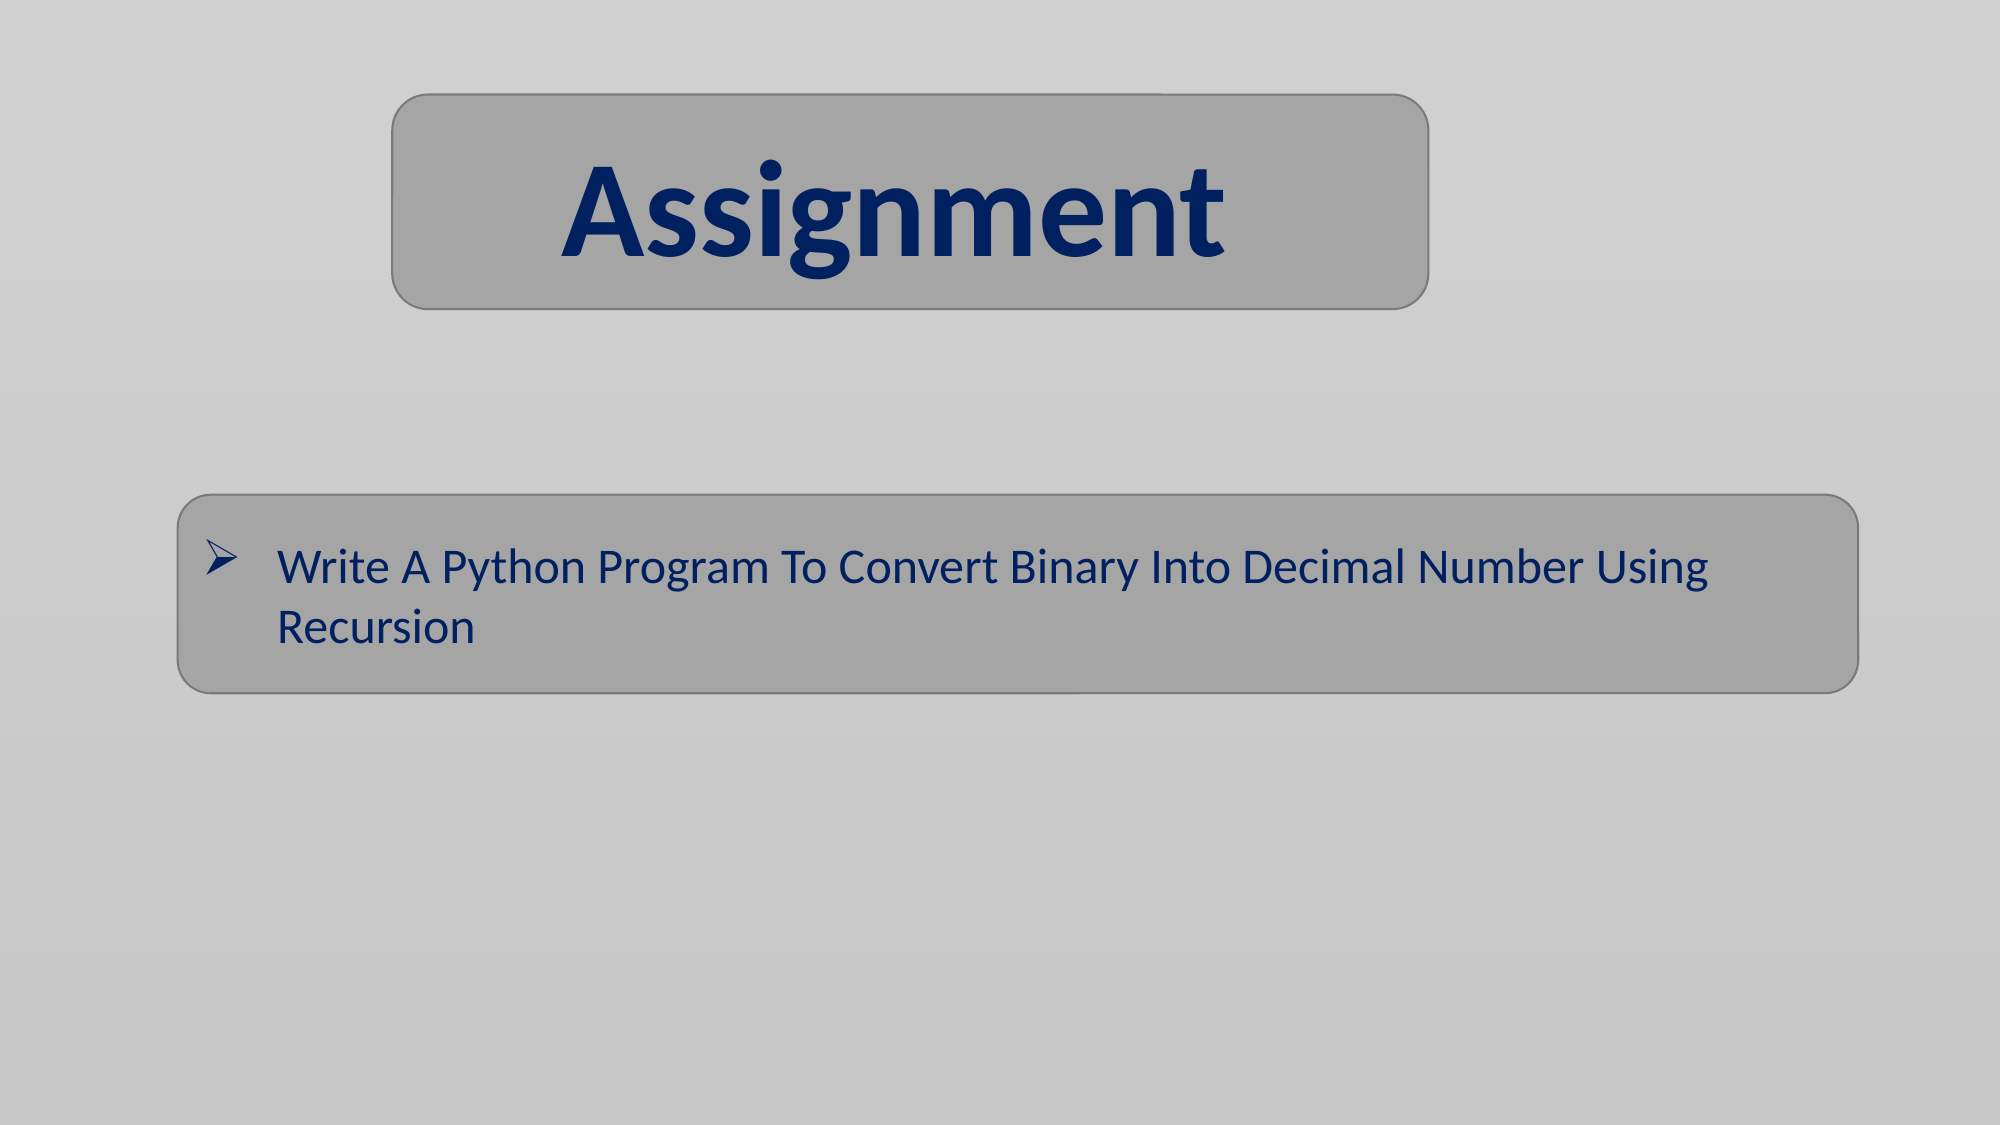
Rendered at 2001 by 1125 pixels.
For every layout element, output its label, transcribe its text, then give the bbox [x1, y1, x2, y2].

text_box Write A Python Program To Convert Binary Into Decimal Number Using Recursion [176, 493, 1860, 695]
text_box Assignment [391, 93, 1430, 311]
